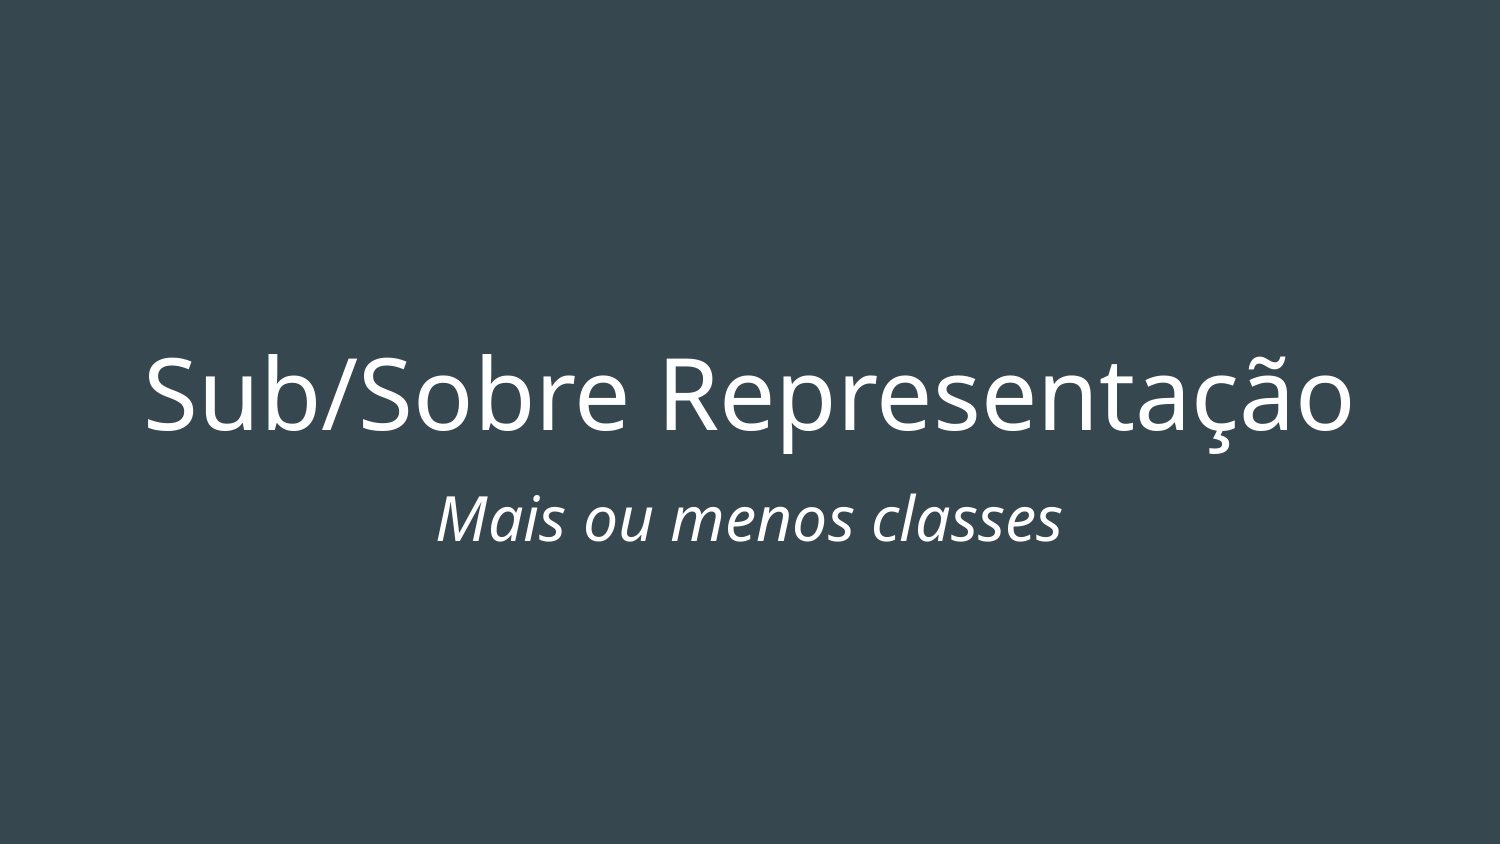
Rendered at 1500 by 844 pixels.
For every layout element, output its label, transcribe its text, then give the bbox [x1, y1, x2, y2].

title Sub/Sobre Representação [0, 307, 1500, 473]
title Mais ou menos classes [244, 453, 1255, 580]
